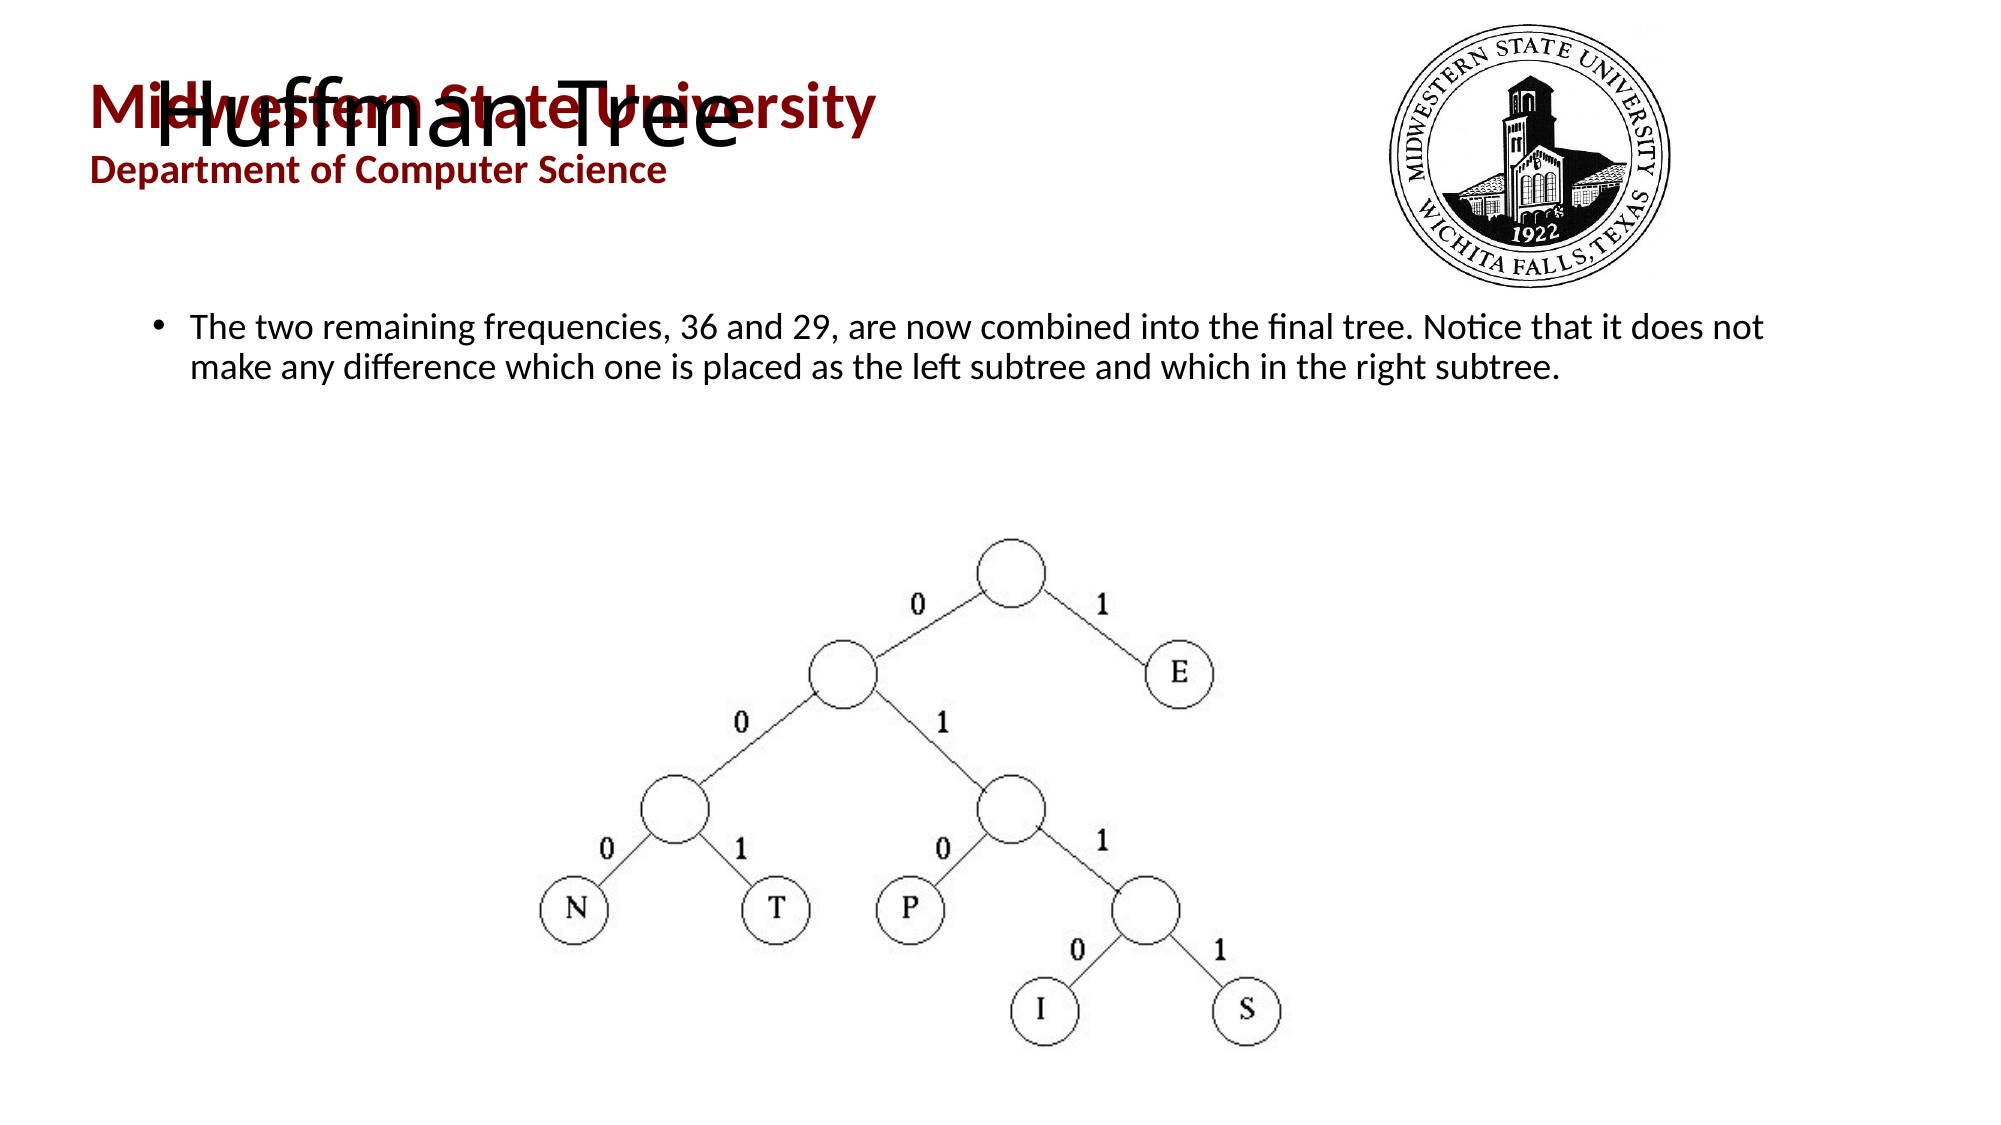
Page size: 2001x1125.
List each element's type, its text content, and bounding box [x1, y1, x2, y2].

picture [1383, 18, 1674, 59]
picture [524, 524, 1300, 1065]
title Huffman Tree [137, 59, 1863, 278]
picture [1383, 278, 1674, 293]
list The two remaining frequencies, 36 and 29, are now combined into the final tree. Notice that it does not make any difference which one is placed as the left subtree and which in the right subtree. [137, 299, 1863, 1014]
